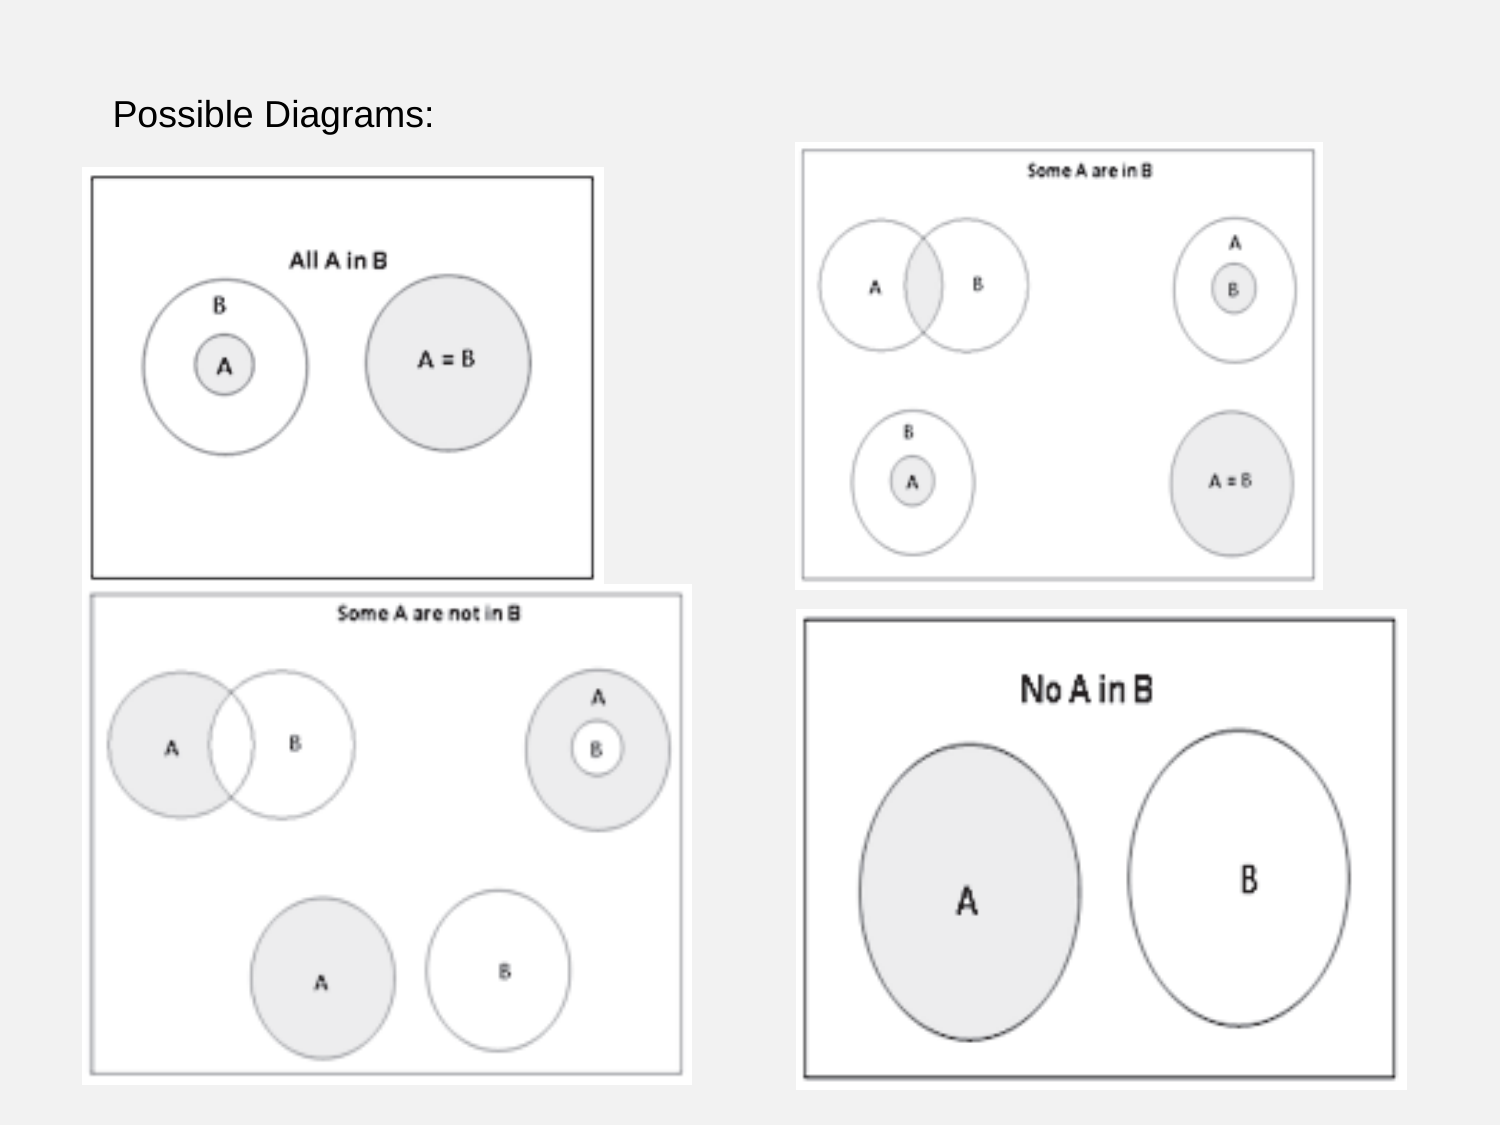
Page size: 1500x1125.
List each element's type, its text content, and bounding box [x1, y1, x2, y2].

picture [794, 142, 1323, 590]
picture [81, 583, 692, 1086]
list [81, 167, 605, 574]
picture [796, 609, 1408, 1091]
text_box Possible Diagrams: [97, 82, 609, 142]
